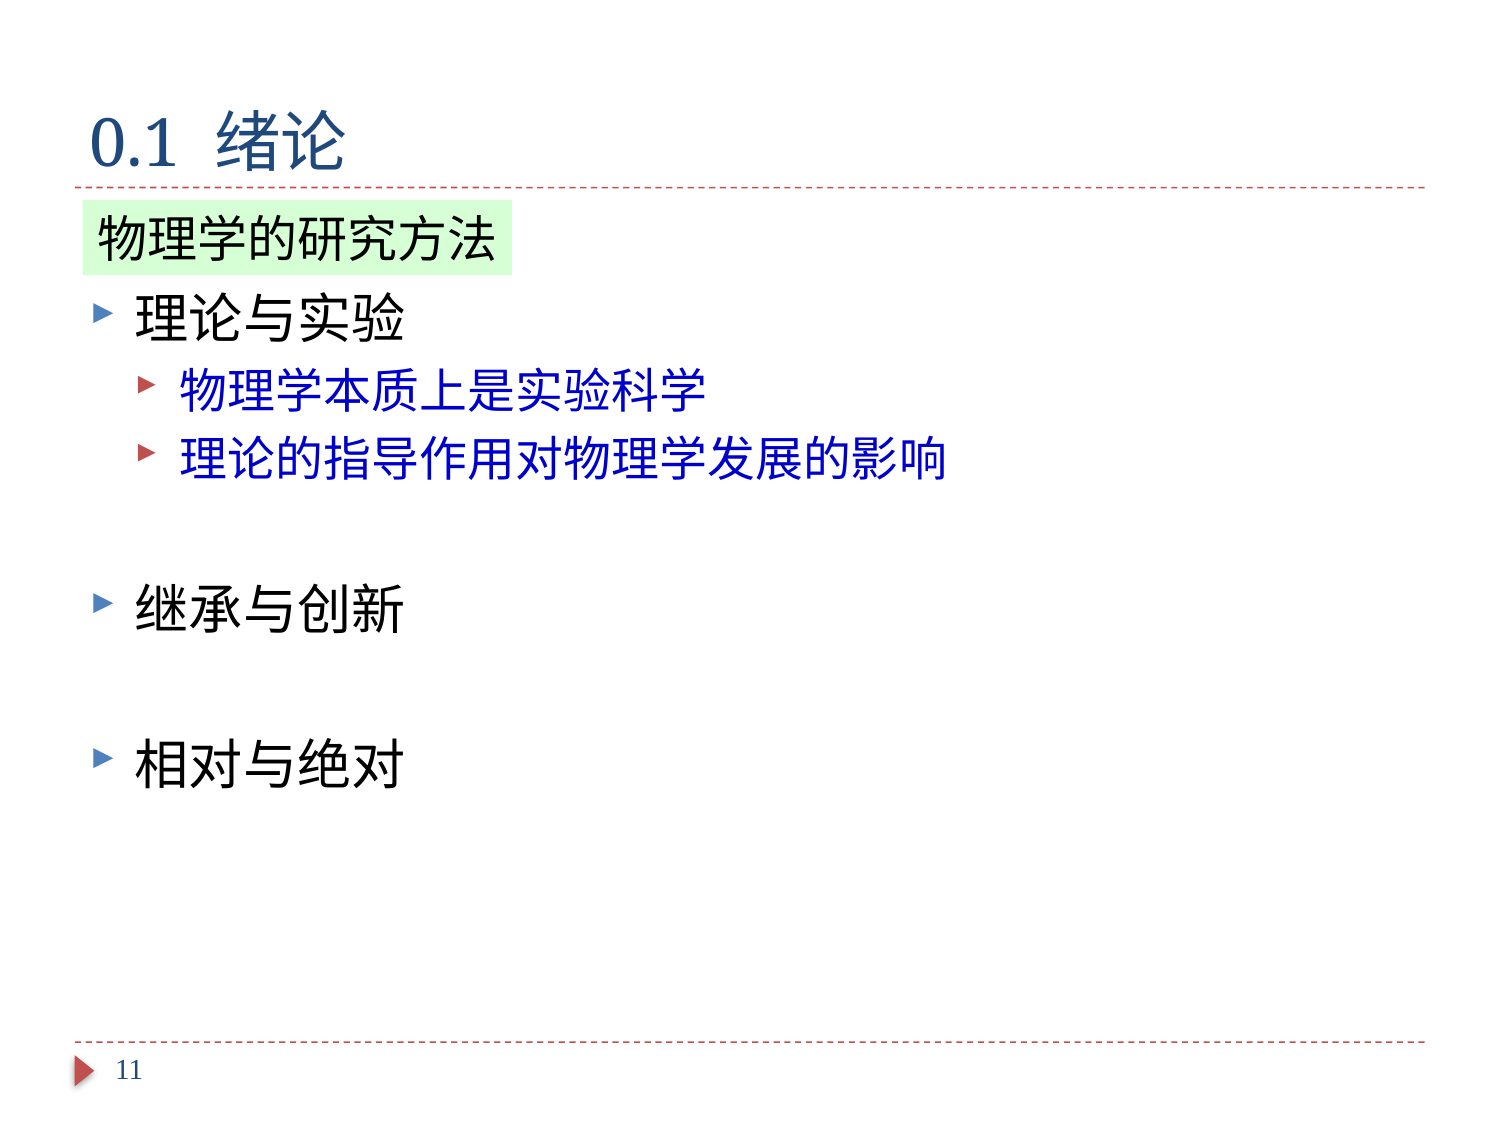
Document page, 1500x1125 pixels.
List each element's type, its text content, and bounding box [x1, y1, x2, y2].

list 理论与实验 物理学本质上是实验科学 理论的指导作用对物理学发展的影响 继承与创新 相对与绝对 [75, 200, 1425, 1010]
slide_number 11 [100, 1042, 426, 1103]
text_box 物理学的研究方法 [82, 200, 513, 275]
title 0.1 绪论 [75, 24, 1425, 188]
